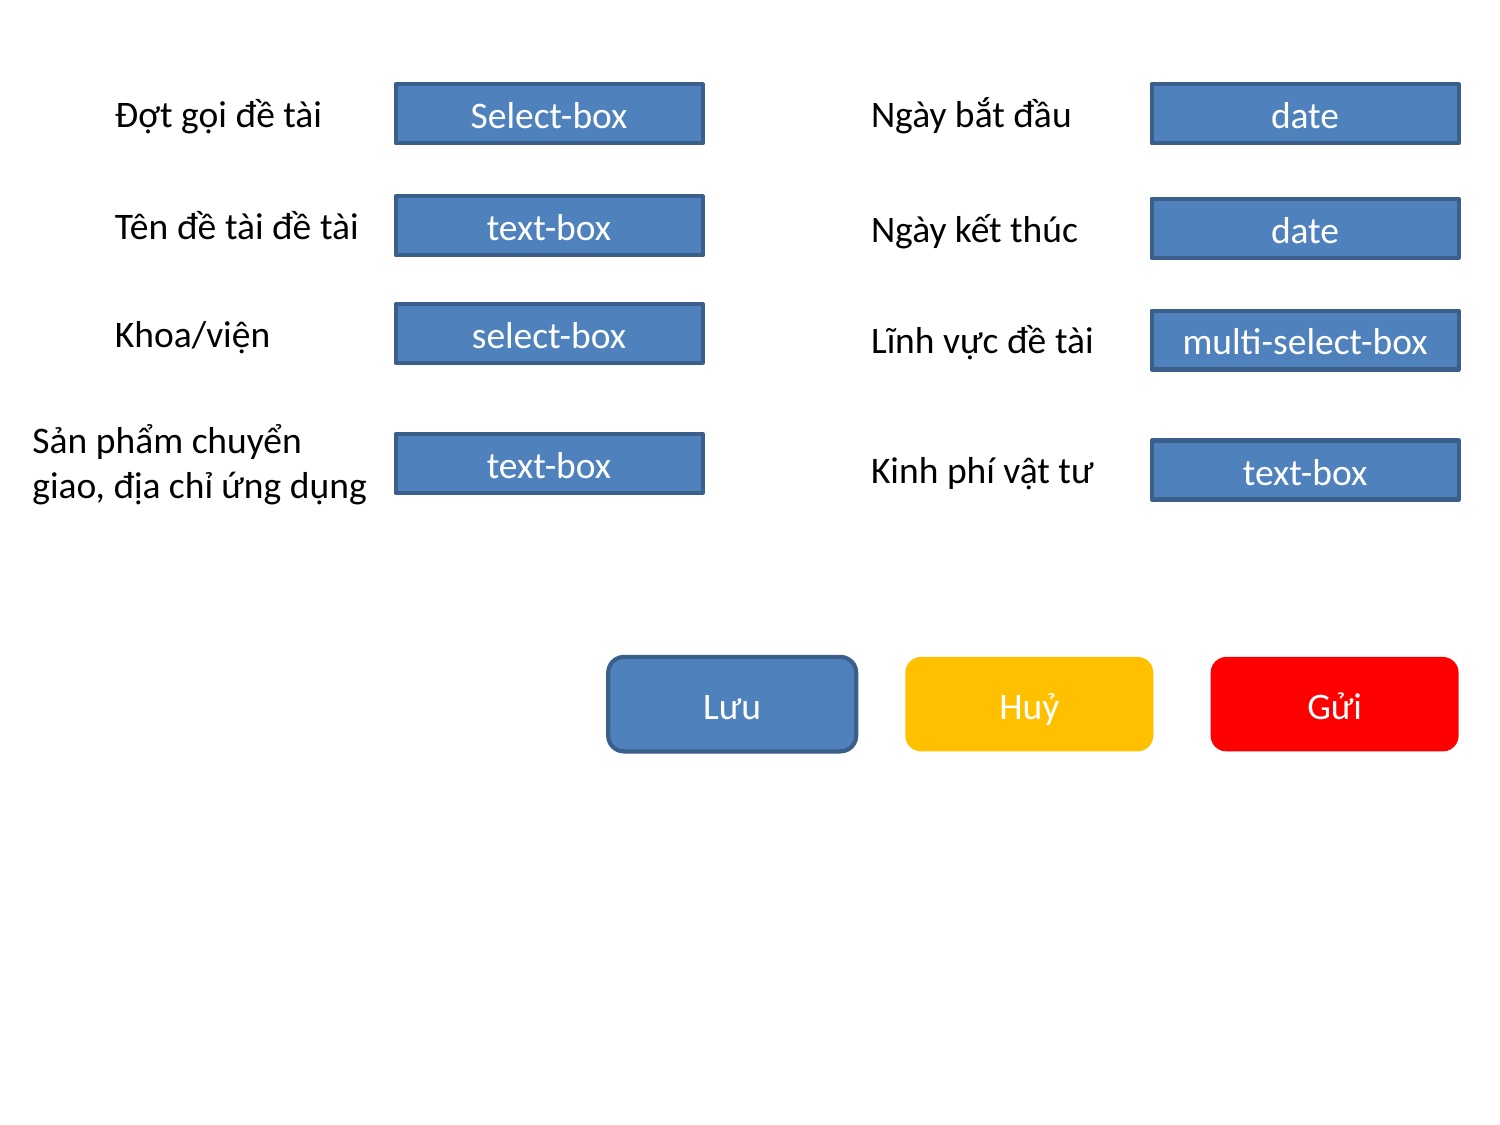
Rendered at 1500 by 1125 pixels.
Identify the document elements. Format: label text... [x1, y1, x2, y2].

text_box Huỷ [903, 654, 1156, 754]
text_box date [1150, 82, 1461, 145]
text_box Lưu [606, 654, 859, 754]
text_box text-box [394, 194, 705, 257]
text_box select-box [394, 302, 705, 365]
text_box Khoa/viện [100, 302, 443, 363]
text_box Tên đề tài đề tài [100, 194, 443, 255]
text_box Select-box [394, 82, 705, 145]
text_box Ngày kết thúc [856, 197, 1199, 257]
text_box Ngày bắt đầu [856, 82, 1199, 143]
text_box text-box [396, 432, 705, 495]
text_box Sản phẩm chuyển giao, địa chỉ ứng dụng [17, 408, 396, 514]
text_box Kinh phí vật tư [856, 438, 1199, 499]
text_box Gửi [1208, 654, 1461, 754]
text_box Lĩnh vực đề tài [856, 308, 1199, 369]
text_box date [1150, 197, 1461, 260]
text_box multi-select-box [1150, 309, 1461, 372]
text_box text-box [1150, 438, 1461, 502]
text_box Đợt gọi đề tài [100, 82, 443, 143]
